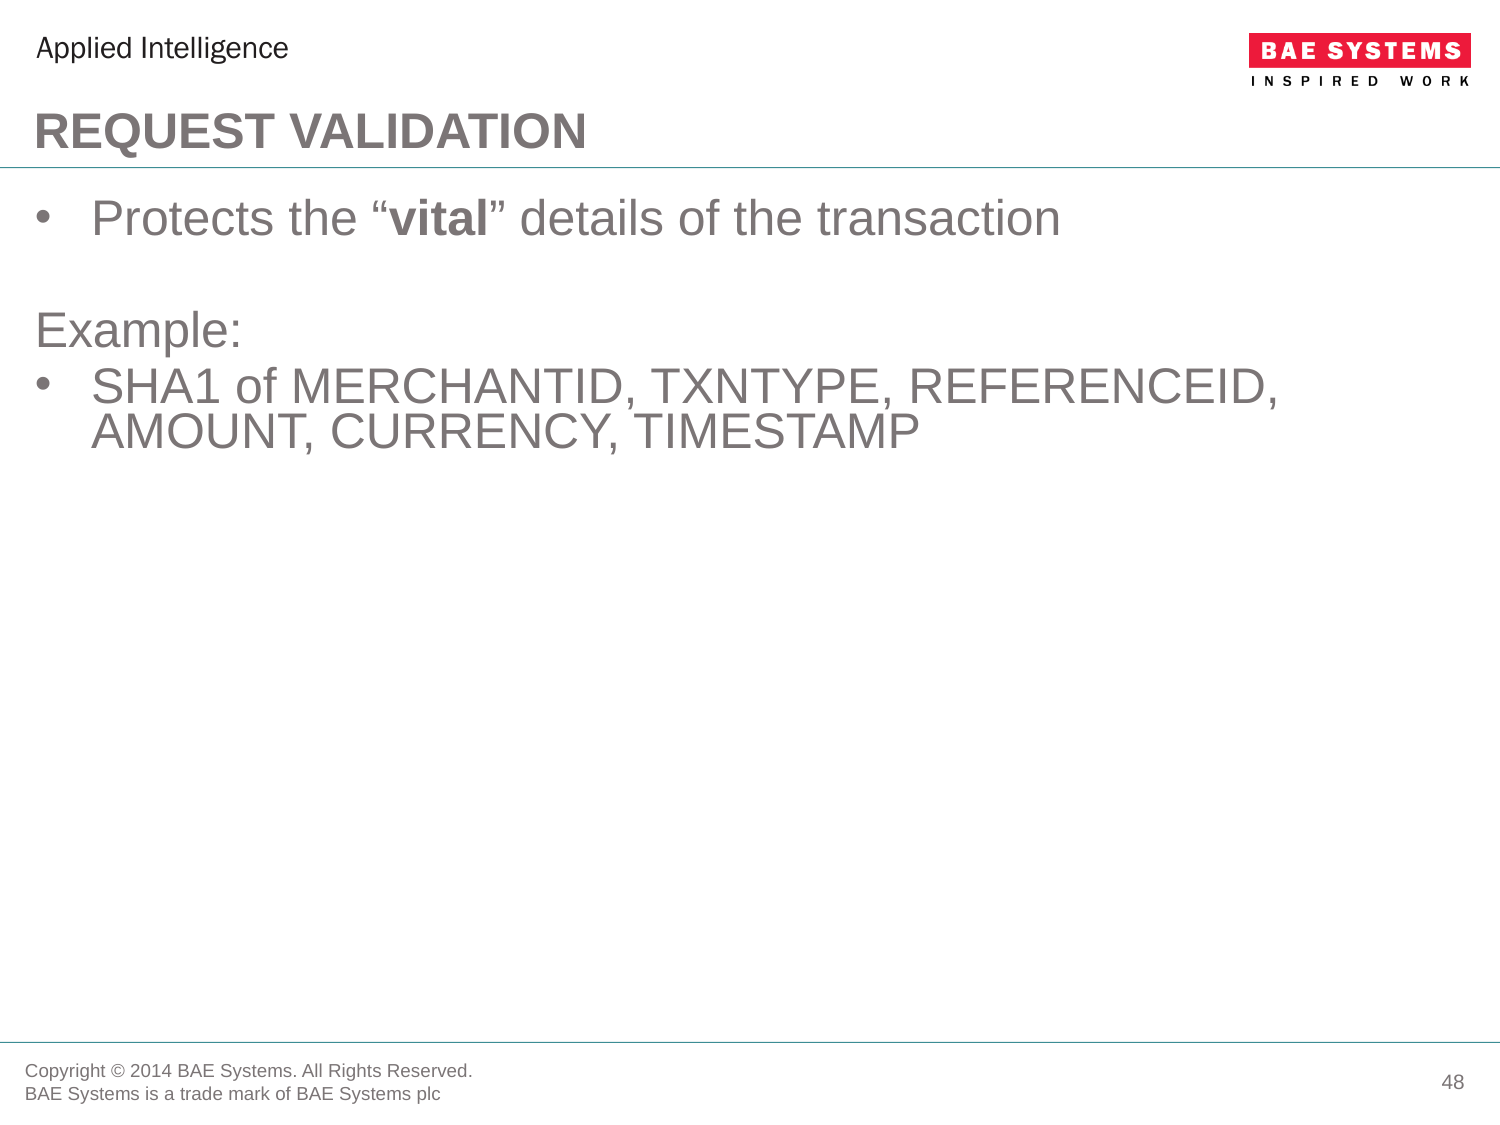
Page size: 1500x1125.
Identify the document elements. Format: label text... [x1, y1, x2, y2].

title Request validation [19, 79, 1428, 167]
list Protects the “vital” details of the transaction Example: SHA1 of MERCHANTID, TXNTYPE, REFERENCEID, AMOUNT, CURRENCY, TIMESTAMP [20, 192, 1429, 972]
picture [1249, 33, 1471, 86]
